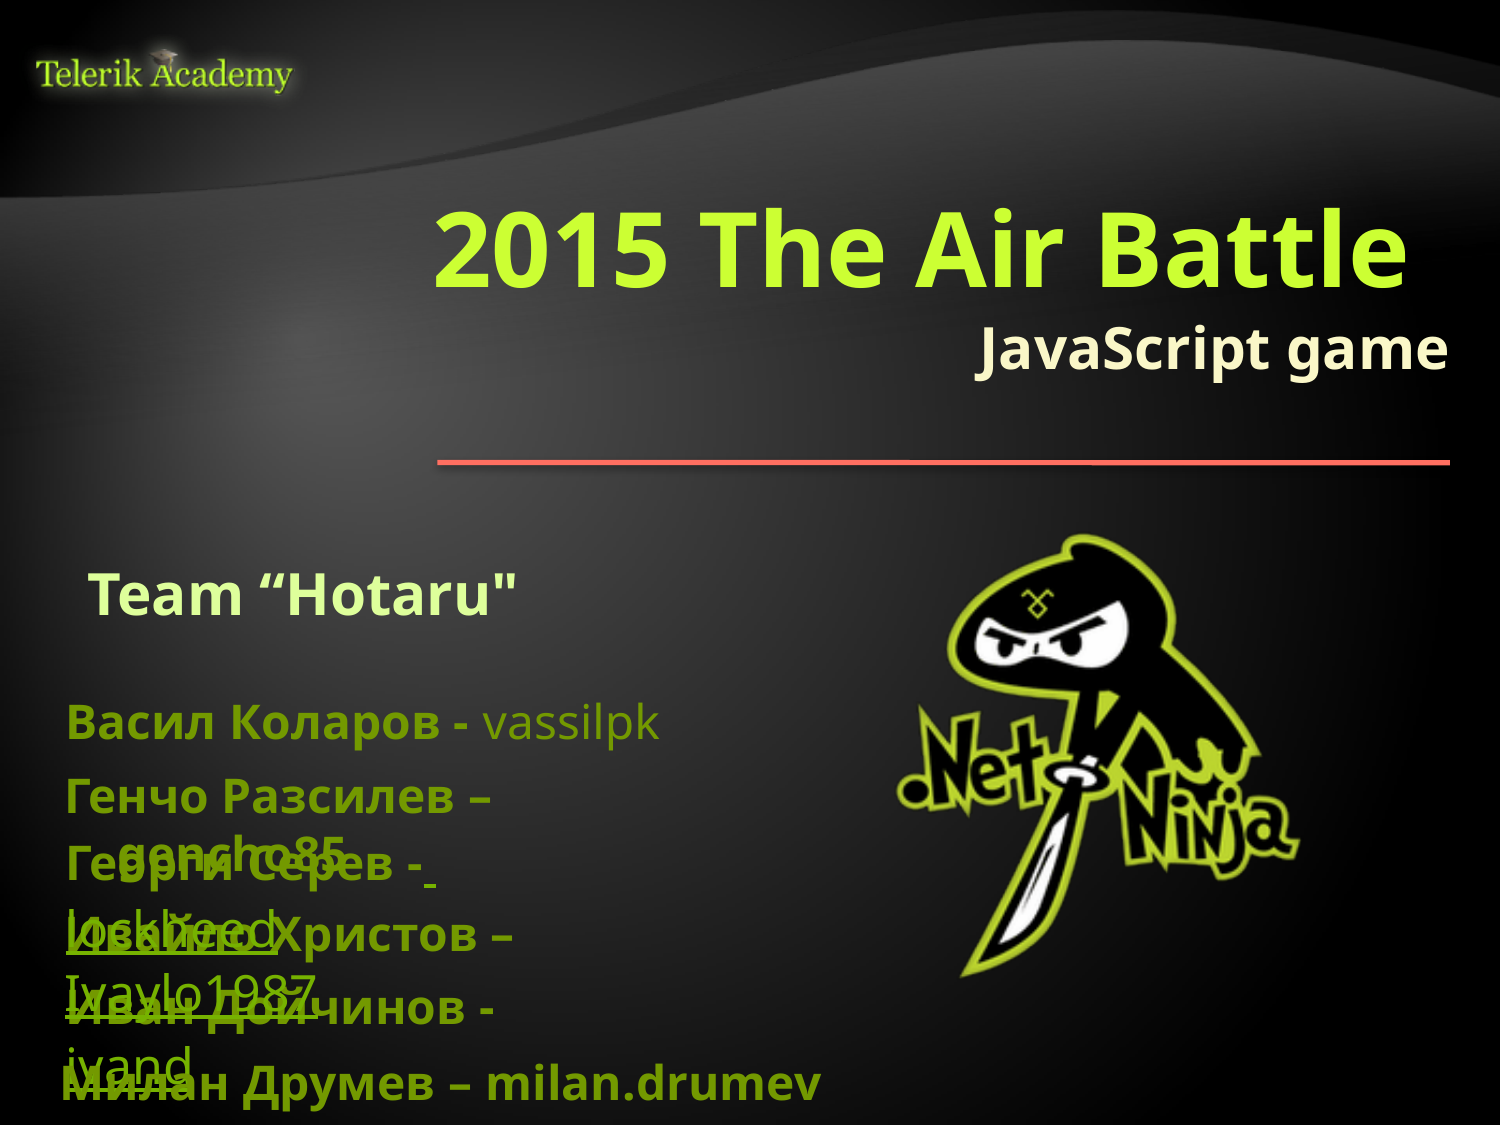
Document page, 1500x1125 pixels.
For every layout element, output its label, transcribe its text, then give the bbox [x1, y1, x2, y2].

subtitle JavaScript game [75, 299, 1450, 394]
text_box Георги Серев - lockheed [51, 835, 601, 901]
title 2015 The Air Battle [75, 125, 1425, 299]
picture [0, 0, 1500, 1125]
text_box Team “Hotaru" [72, 549, 623, 638]
text_box Милан Друмев – milan.drumev [44, 1045, 857, 1121]
text_box Генчо Разсилев – gencho85 [49, 758, 738, 835]
text_box Васил Коларов - vassilpk [50, 684, 739, 761]
text_box Иван Дойчинов - ivand [51, 972, 601, 1045]
text_box Ивайло Христов – Ivaylo1987 [50, 896, 750, 972]
